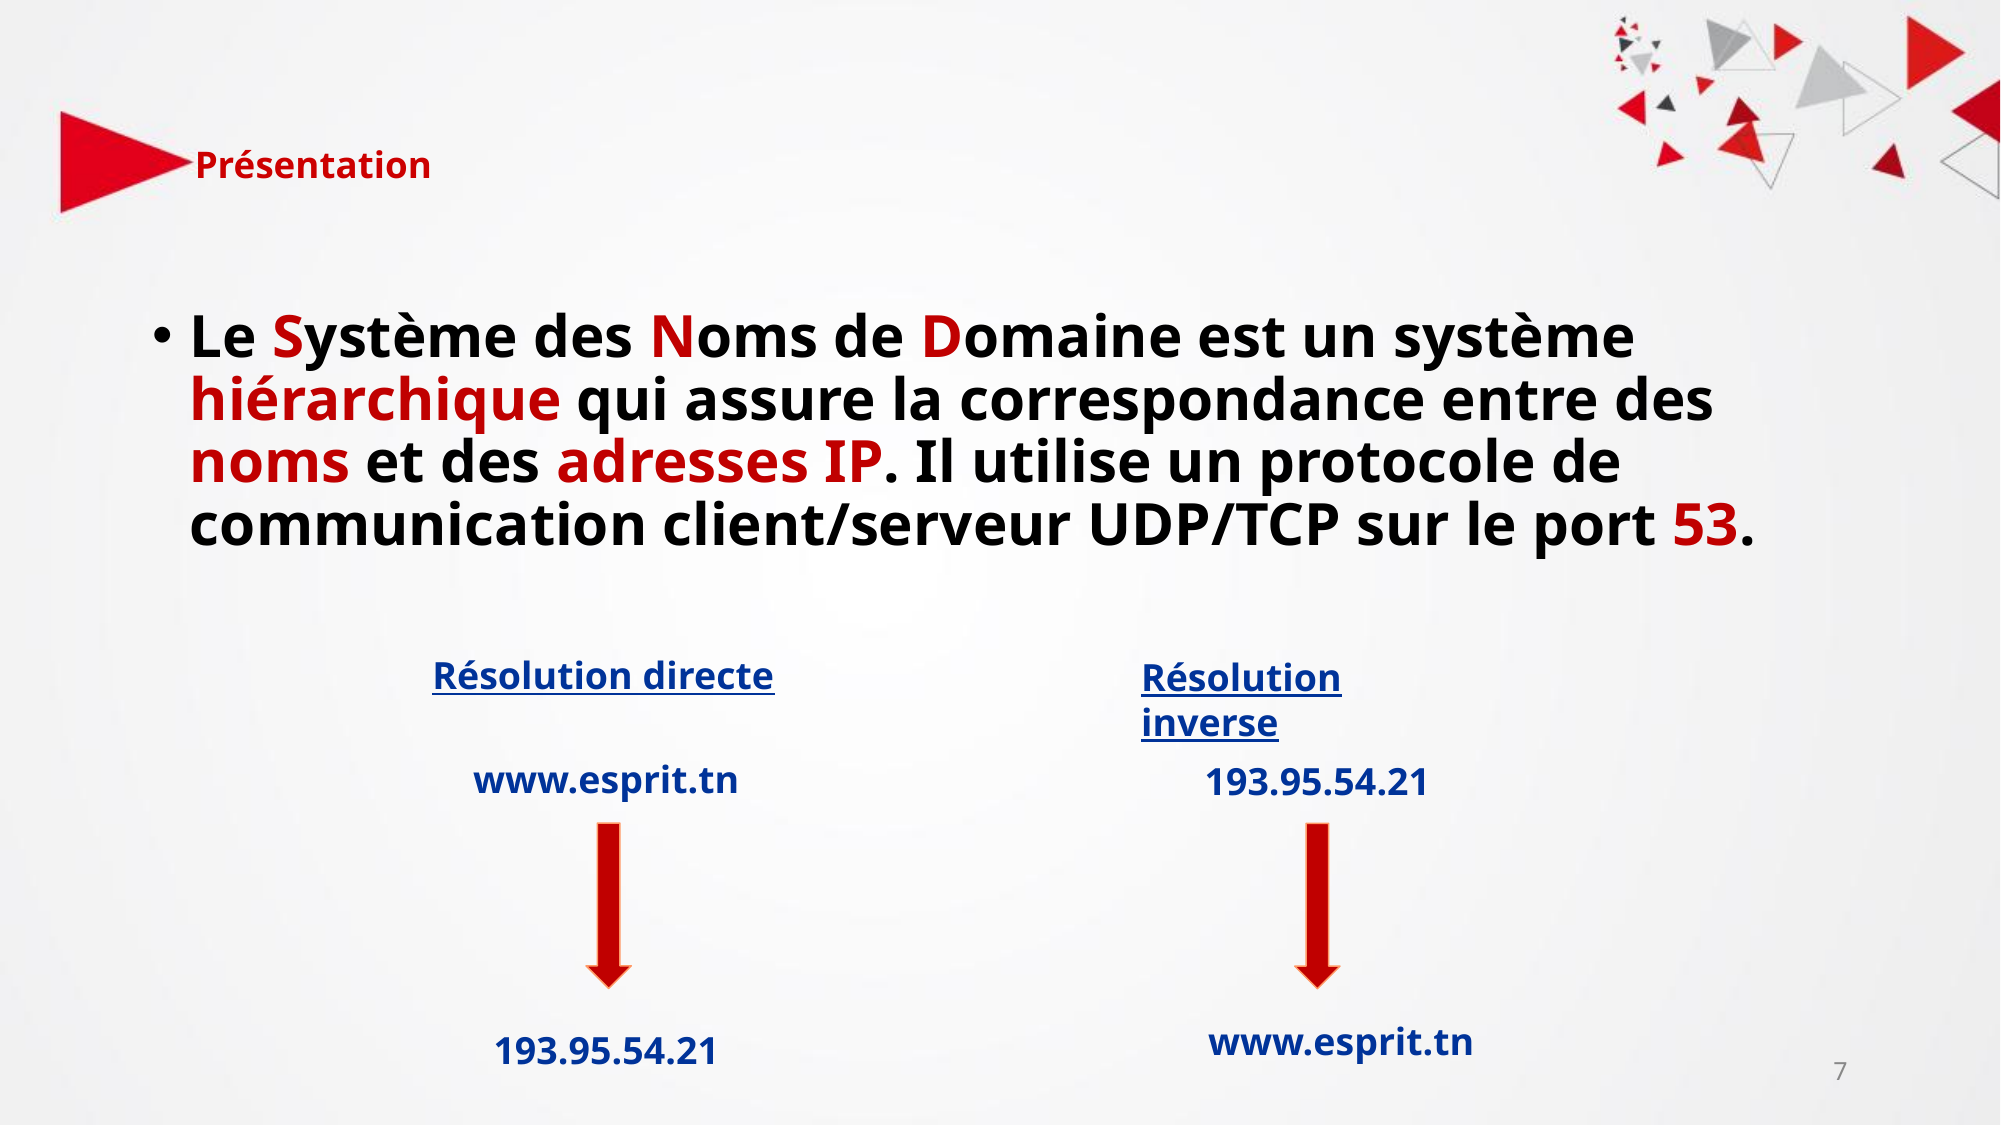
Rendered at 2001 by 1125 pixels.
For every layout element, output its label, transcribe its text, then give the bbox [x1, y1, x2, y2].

title Présentation [179, 59, 1905, 278]
text_box 193.95.54.21 [417, 1019, 796, 1080]
list Le Système des Noms de Domaine est un système hiérarchique qui assure la correspondance entre des noms et des adresses IP. Il utilise un protocole de communication client/serveur UDP/TCP sur le port 53. [137, 299, 1863, 1014]
text_box [586, 823, 632, 989]
text_box www.esprit.tn [1152, 1010, 1531, 1071]
text_box Résolution inverse [1126, 646, 1505, 752]
text_box Résolution directe [417, 644, 796, 705]
text_box 193.95.54.21 [1128, 750, 1507, 811]
text_box www.esprit.tn [417, 748, 796, 809]
slide_number ‹#› [1412, 1042, 1863, 1103]
picture [0, 0, 2001, 1125]
text_box [1294, 823, 1341, 989]
